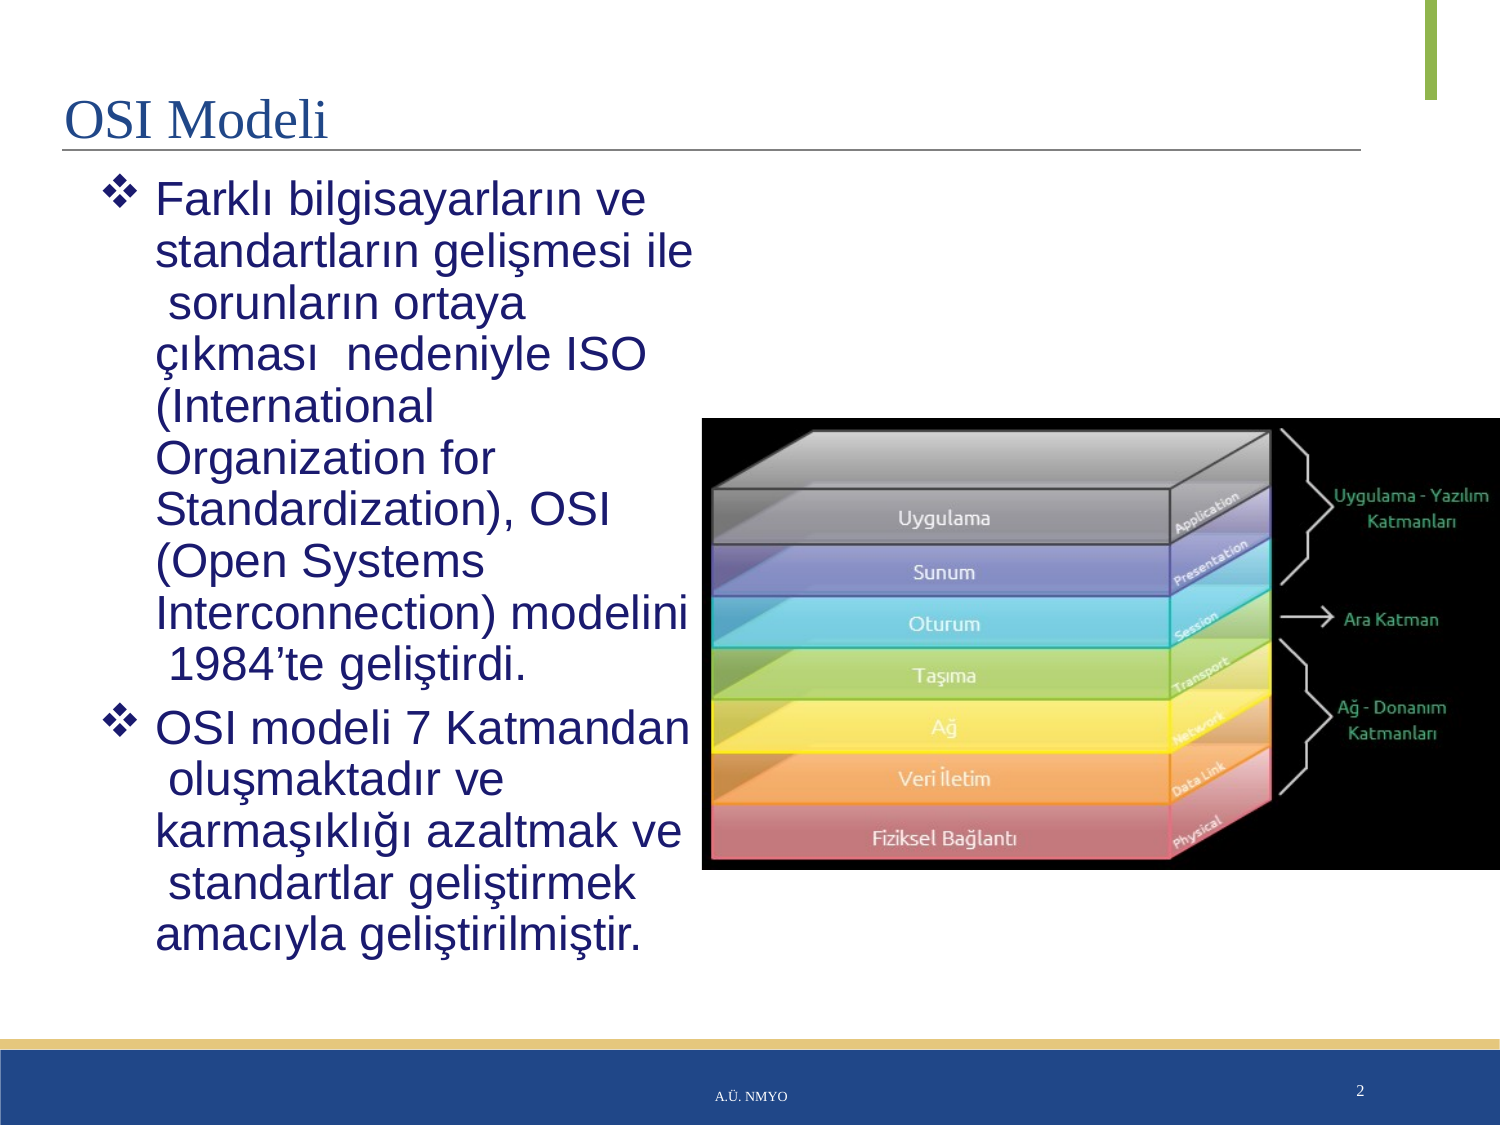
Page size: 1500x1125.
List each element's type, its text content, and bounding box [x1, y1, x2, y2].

text_box Farklı bilgisayarların ve standartların gelişmesi ile sorunların ortaya çıkması nedeniyle ISO (International Organization for Standardization), OSI (Open Systems Interconnection) modelini 1984’te geliştirdi. OSI modeli 7 Katmandan oluşmaktadır ve karmaşıklığı azaltmak ve standartlar geliştirmek amacıyla geliştirilmiştir. [96, 166, 697, 962]
title OSI Modeli [62, 0, 1438, 150]
slide_number 2 [1218, 1059, 1380, 1120]
footer A.Ü. NMYO [453, 763, 1047, 1125]
text_box [701, 418, 1500, 870]
